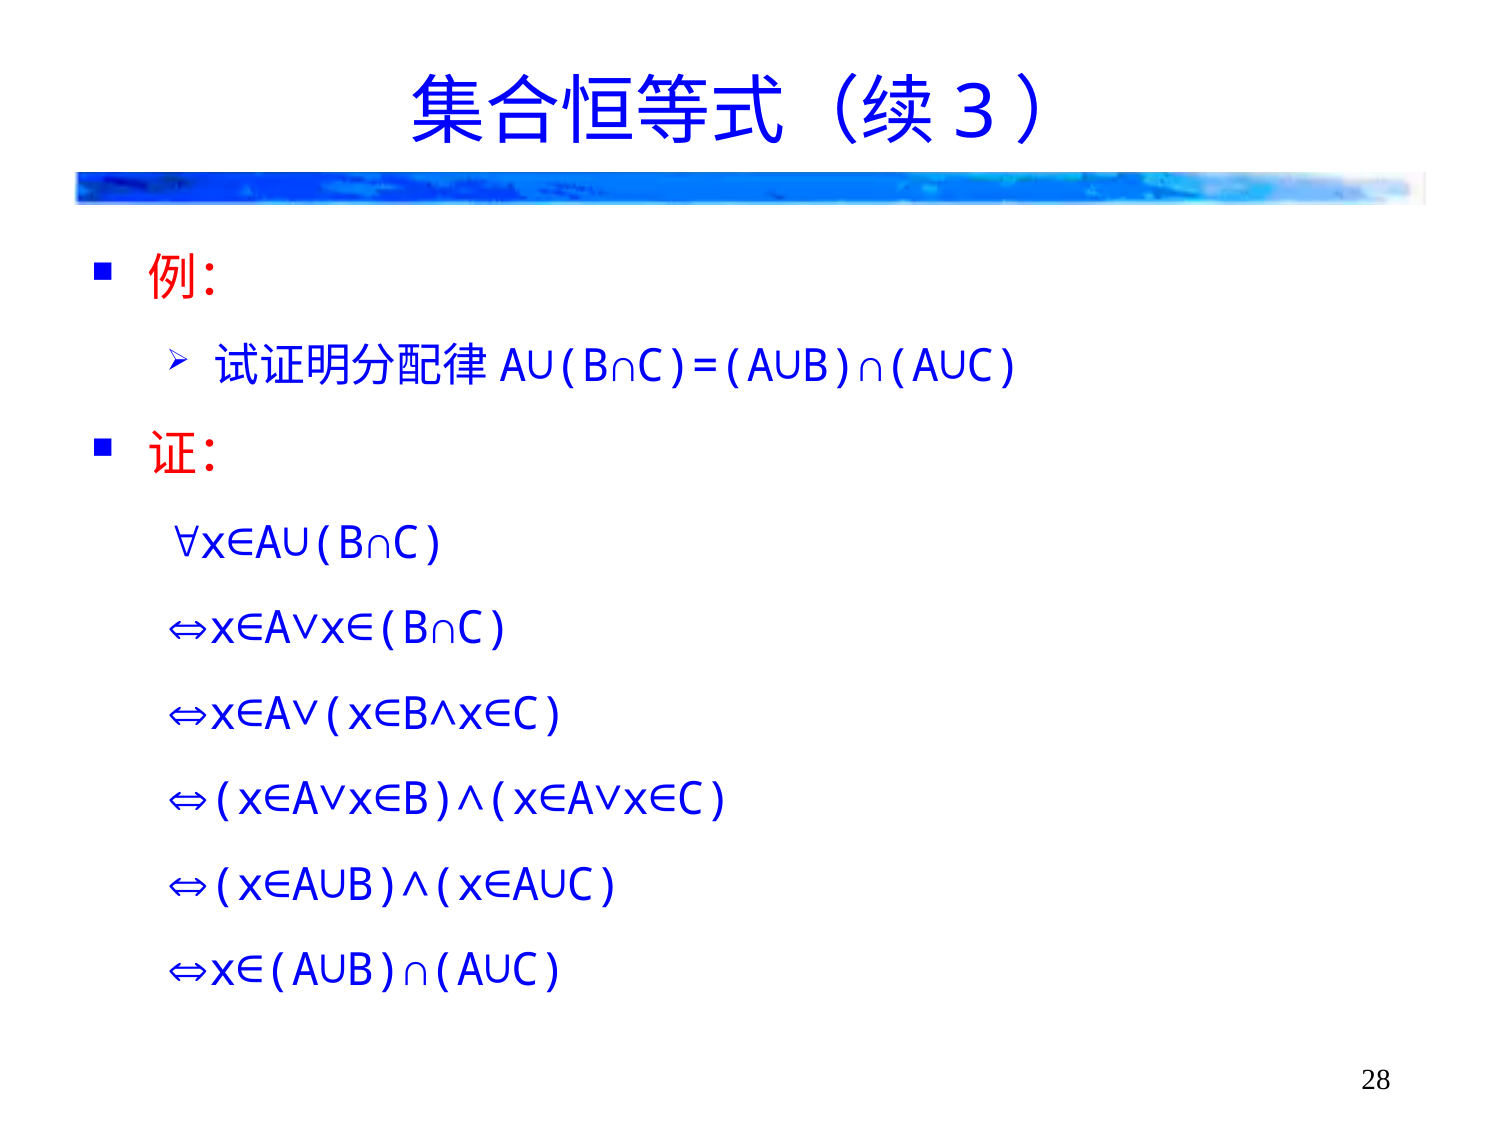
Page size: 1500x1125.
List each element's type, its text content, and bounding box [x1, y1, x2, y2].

slide_number 28 [1305, 1052, 1448, 1107]
picture [74, 172, 1426, 205]
list 例： 试证明分配律A∪(B∩C)=(A∪B)∩(A∪C) 证： x∈A∪(B∩C) x∈A∨x∈(B∩C) x∈A∨(x∈B∧x∈C) (x∈A∨x∈B)∧(x∈A∨x∈C) (x∈A∪B)∧(x∈A∪C) x∈(A∪B)∩(A∪C) [76, 231, 1424, 1036]
title 集合恒等式（续3） [111, 54, 1388, 162]
